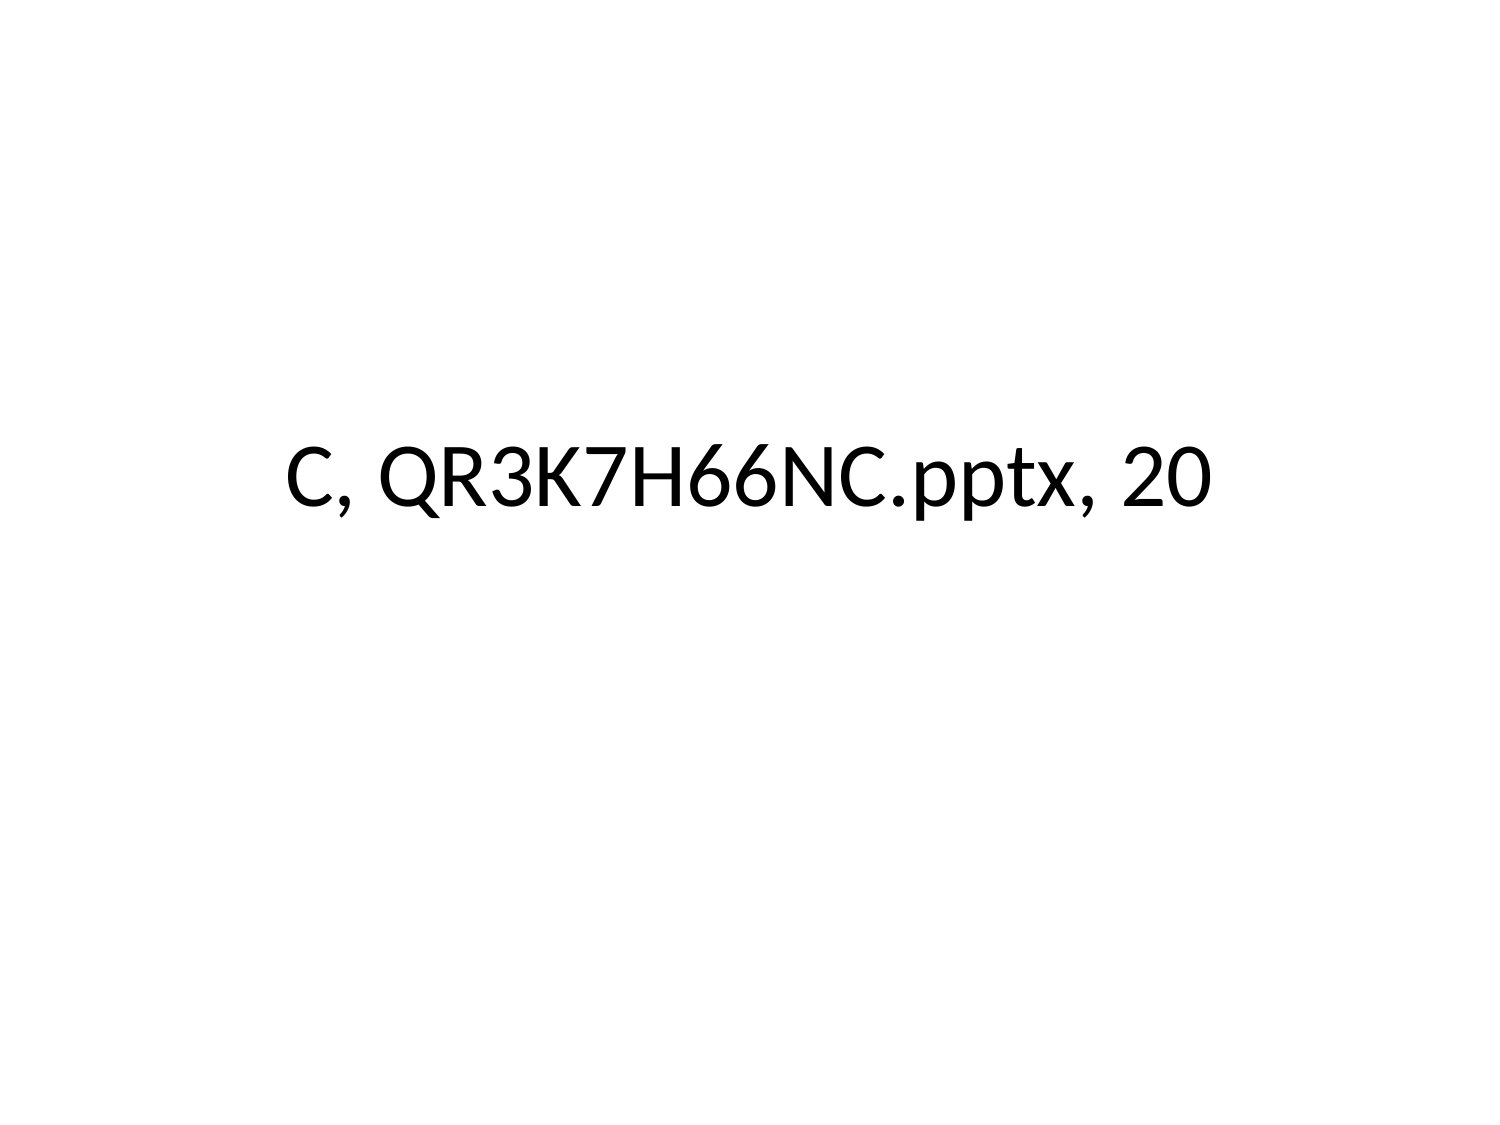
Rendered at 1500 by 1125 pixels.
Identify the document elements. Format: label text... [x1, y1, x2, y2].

title C, QR3K7H66NC.pptx, 20 [112, 349, 1388, 591]
